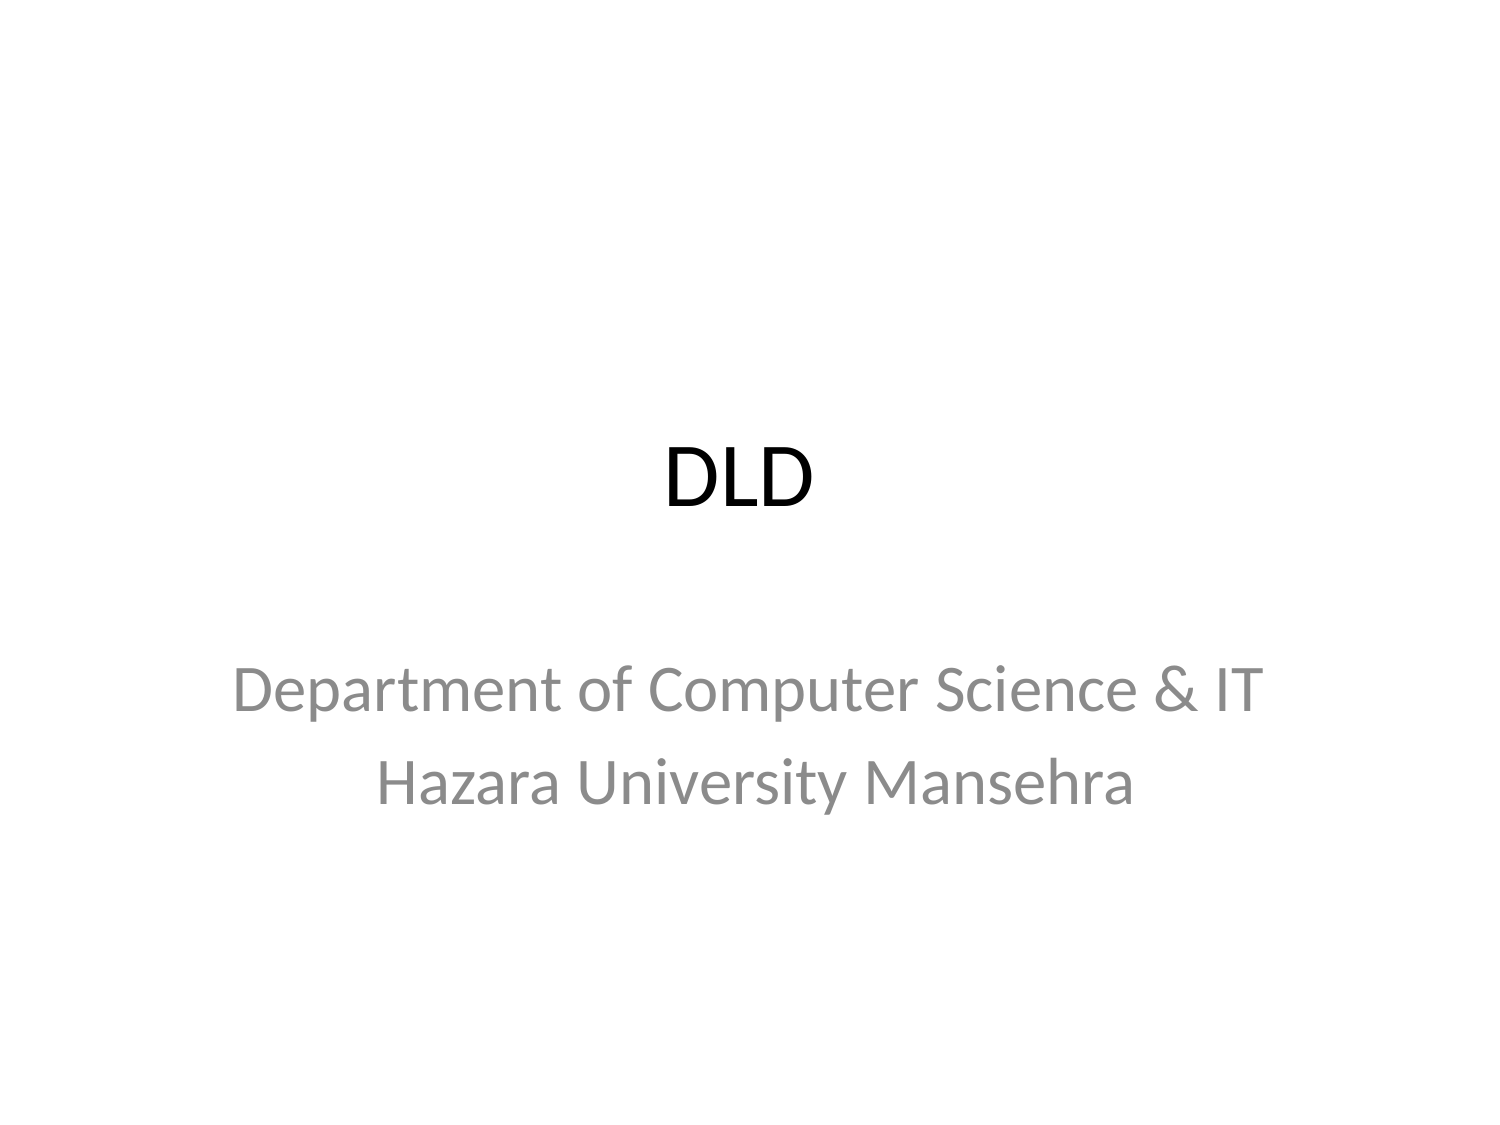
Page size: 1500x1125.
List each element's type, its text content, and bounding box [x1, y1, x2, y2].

title DLD [112, 349, 1388, 591]
subtitle Department of Computer Science & IT Hazara University Mansehra [162, 637, 1350, 925]
